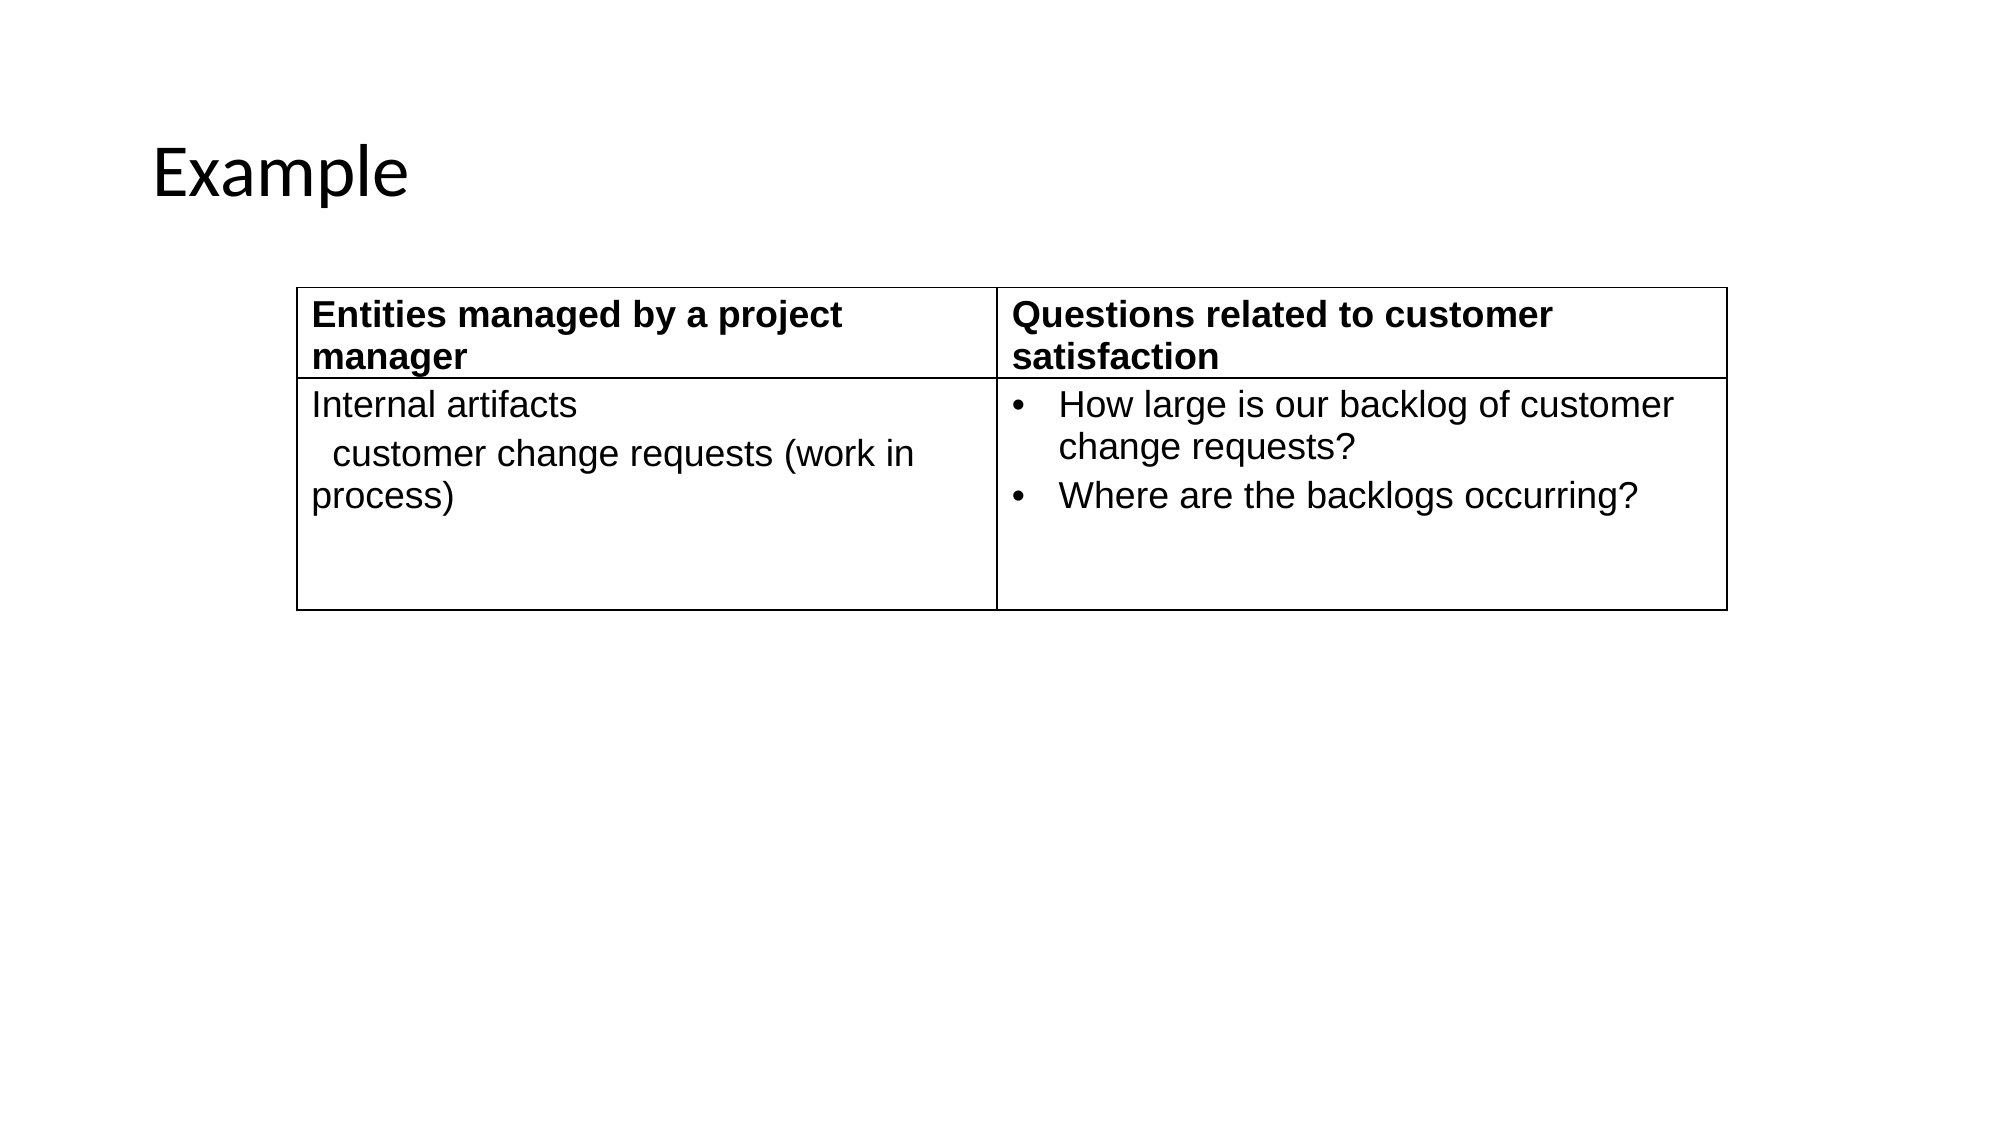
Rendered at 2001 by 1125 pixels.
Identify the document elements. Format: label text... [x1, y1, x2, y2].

title Example [137, 102, 1863, 243]
table_header Entities managed by a project manager [298, 288, 996, 377]
table_cell How large is our backlog of customer change requests? Where are the backlogs occurring? [998, 379, 1726, 609]
table_header Questions related to customer satisfaction [998, 288, 1726, 377]
table_cell Internal artifacts customer change requests (work in process) [298, 379, 996, 609]
